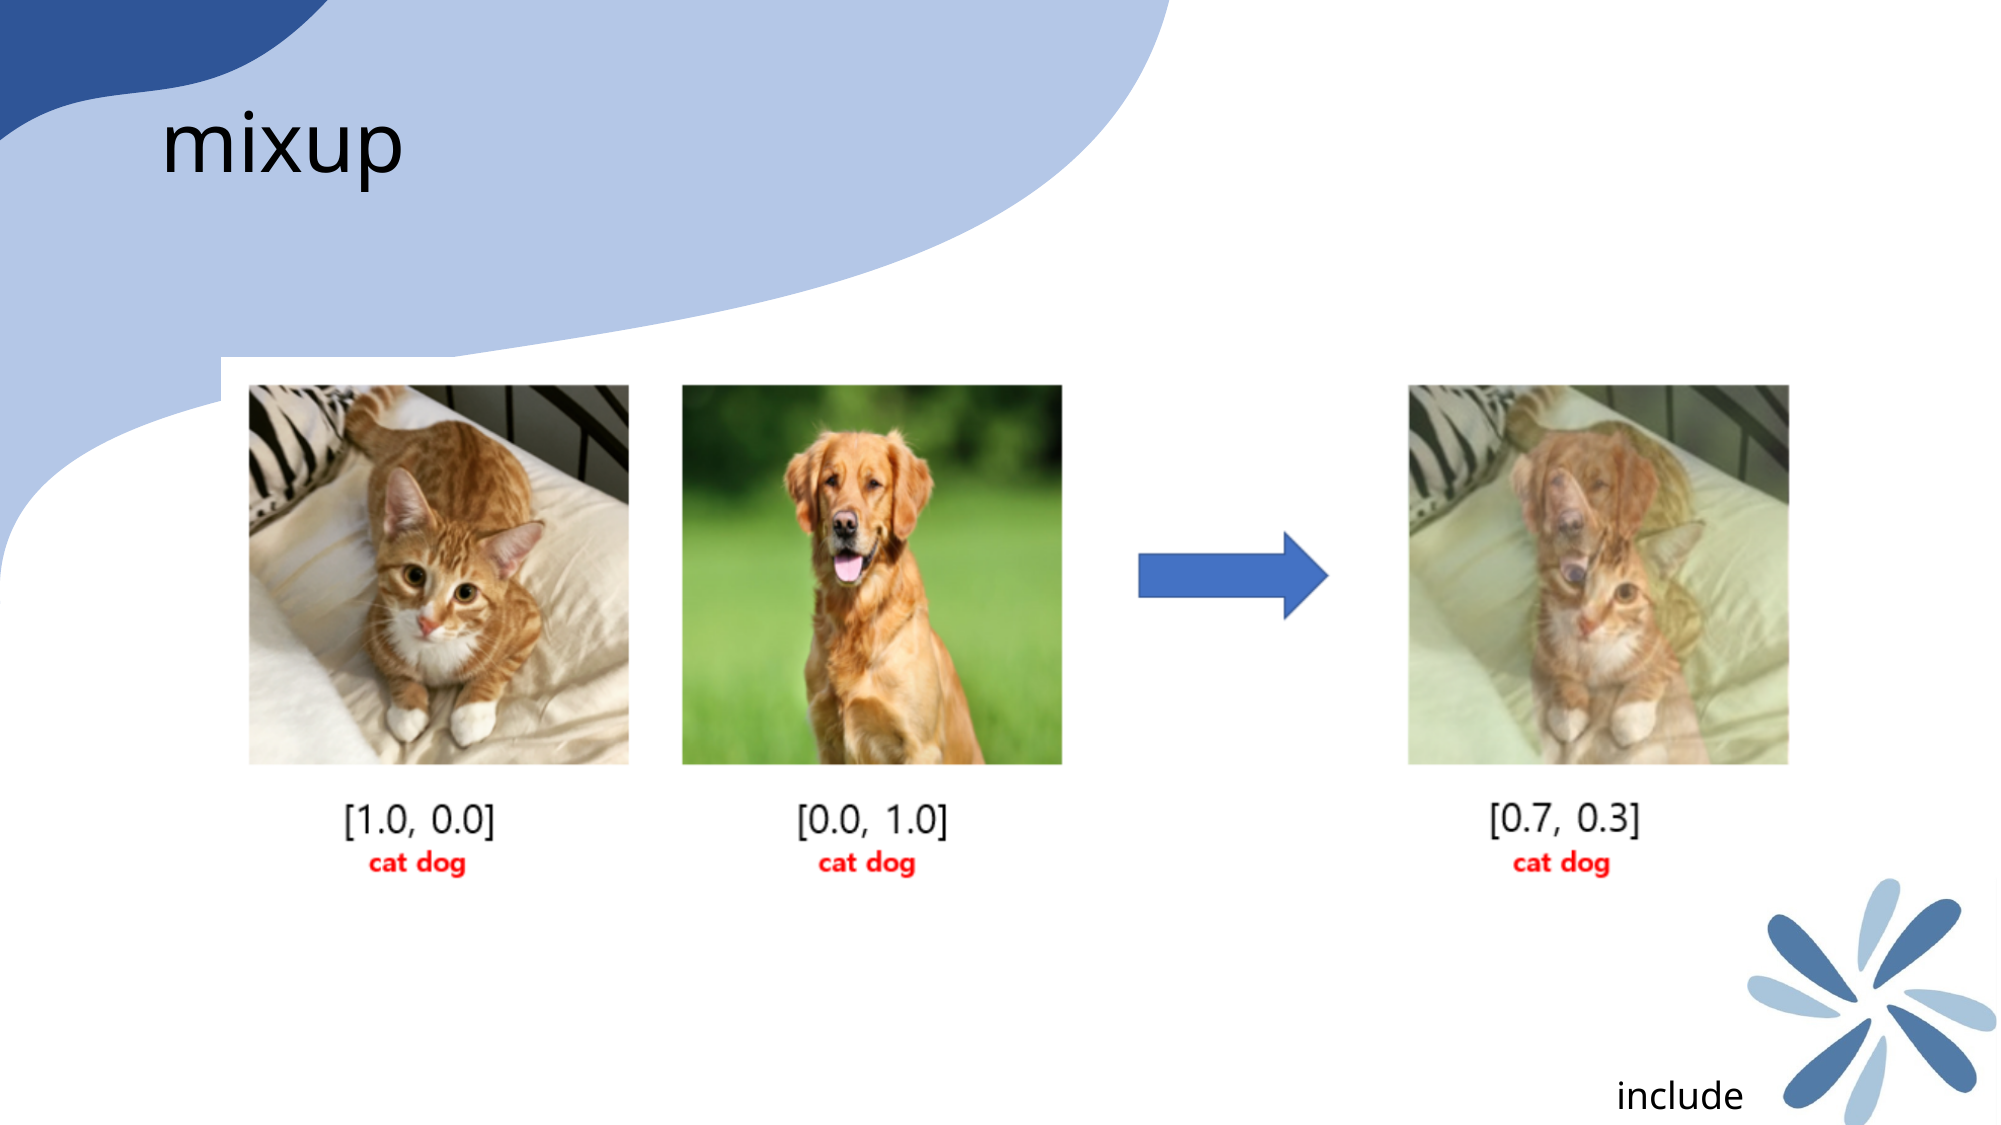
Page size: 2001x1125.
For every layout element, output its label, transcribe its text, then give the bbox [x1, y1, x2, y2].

list mixup [145, 93, 1846, 244]
picture [221, 357, 1997, 1125]
